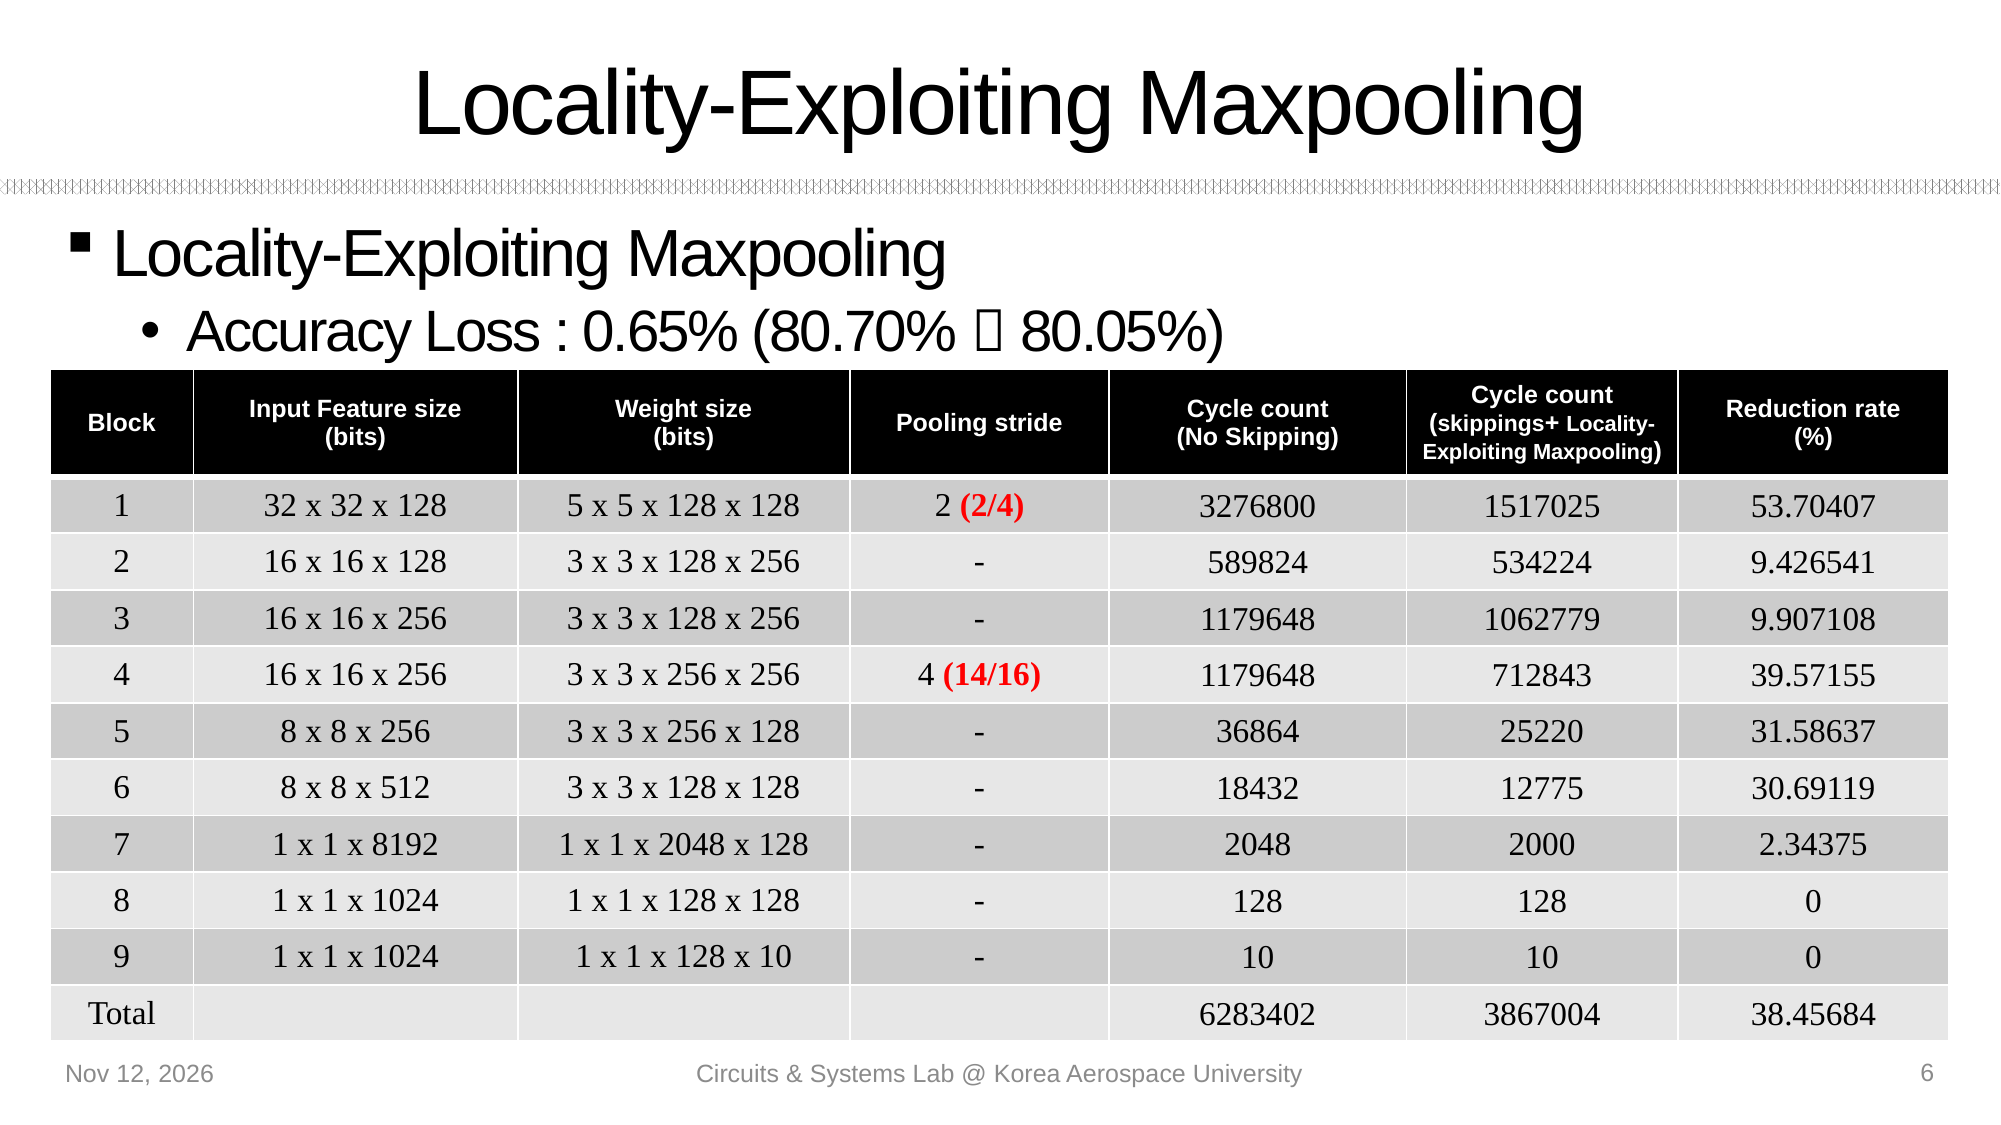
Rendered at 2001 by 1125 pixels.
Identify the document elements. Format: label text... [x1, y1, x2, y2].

table_cell 6283402 [1110, 986, 1406, 1040]
table_cell 1 [51, 480, 193, 532]
table_header Input Feature size (bits) [194, 370, 517, 474]
table_cell 1179648 [1110, 647, 1406, 702]
table_cell - [851, 816, 1108, 871]
footer Circuits & Systems Lab @ Korea Aerospace University [662, 1042, 1338, 1103]
table_cell 3276800 [1110, 480, 1406, 532]
table_cell 9.426541 [1679, 534, 1948, 589]
table_cell - [851, 591, 1108, 645]
table_cell 53.70407 [1679, 480, 1948, 532]
table_cell 1 x 1 x 1024 [194, 929, 517, 984]
table_cell 2048 [1110, 816, 1406, 871]
table_cell 16 x 16 x 128 [194, 534, 517, 589]
table_cell 7 [51, 816, 193, 871]
table_cell 1 x 1 x 2048 x 128 [519, 816, 849, 871]
table_cell 1517025 [1407, 480, 1677, 532]
table_cell 2 [51, 534, 193, 589]
table_cell 4 [51, 647, 193, 702]
table_cell 0 [1679, 873, 1948, 928]
table_cell 534224 [1407, 534, 1677, 589]
title Locality-Exploiting Maxpooling [50, 32, 1950, 163]
table_cell 1062779 [1407, 591, 1677, 645]
table_cell 3 [51, 591, 193, 645]
table_cell 712843 [1407, 647, 1677, 702]
table_cell - [851, 929, 1108, 984]
table_cell 3 x 3 x 256 x 128 [519, 704, 849, 758]
table_header Pooling stride [851, 370, 1108, 474]
table_cell 2 (2/4) [851, 480, 1108, 532]
table_cell 1 x 1 x 128 x 128 [519, 873, 849, 928]
table_cell 9.907108 [1679, 591, 1948, 645]
table_cell 8 x 8 x 256 [194, 704, 517, 758]
table_cell 36864 [1110, 704, 1406, 758]
table_cell 31.58637 [1679, 704, 1948, 758]
table_header Cycle count (skippings+ Locality-Exploiting Maxpooling) [1407, 370, 1677, 474]
table_cell 5 [51, 704, 193, 758]
table_cell 1179648 [1110, 591, 1406, 645]
table_cell 128 [1407, 873, 1677, 928]
table_cell 30.69119 [1679, 760, 1948, 815]
table_header Cycle count (No Skipping) [1110, 370, 1406, 474]
table_cell 3 x 3 x 128 x 256 [519, 591, 849, 645]
table_cell 8 [51, 873, 193, 928]
table_cell 4 (14/16) [851, 647, 1108, 702]
table_cell 128 [1110, 873, 1406, 928]
table_cell 0 [1679, 929, 1948, 984]
table_cell 589824 [1110, 534, 1406, 589]
table_cell 5 x 5 x 128 x 128 [519, 480, 849, 532]
table_cell 1 x 1 x 128 x 10 [519, 929, 849, 984]
table_cell 2000 [1407, 816, 1677, 871]
table_cell 3 x 3 x 128 x 256 [519, 534, 849, 589]
table_cell [519, 986, 849, 1040]
table_cell 3 x 3 x 256 x 256 [519, 647, 849, 702]
table_cell 32 x 32 x 128 [194, 480, 517, 532]
table_cell 18432 [1110, 760, 1406, 815]
table_cell 10 [1110, 929, 1406, 984]
table_cell 9 [51, 929, 193, 984]
table_cell 3867004 [1407, 986, 1677, 1040]
table_cell 39.57155 [1679, 647, 1948, 702]
table_cell 1 x 1 x 1024 [194, 873, 517, 928]
table_cell 2.34375 [1679, 816, 1948, 871]
table_cell 3 x 3 x 128 x 128 [519, 760, 849, 815]
table_cell 8 x 8 x 512 [194, 760, 517, 815]
table_cell 6 [51, 760, 193, 815]
table_header Block [51, 370, 193, 474]
slide_number 6 [1493, 1042, 1950, 1102]
table_cell [194, 986, 517, 1040]
table_header Reduction rate (%) [1679, 370, 1948, 474]
table_cell - [851, 873, 1108, 928]
table_header Weight size (bits) [519, 370, 849, 474]
table_cell - [851, 760, 1108, 815]
table_cell Total [51, 986, 193, 1040]
table_cell 16 x 16 x 256 [194, 647, 517, 702]
table_cell - [851, 534, 1108, 589]
table_cell 12775 [1407, 760, 1677, 815]
table_cell 16 x 16 x 256 [194, 591, 517, 645]
table_cell [851, 986, 1108, 1040]
list Locality-Exploiting Maxpooling Accuracy Loss : 0.65% (80.70%  80.05%) [50, 211, 1950, 368]
table_cell 25220 [1407, 704, 1677, 758]
table_cell - [851, 704, 1108, 758]
table_cell 1 x 1 x 8192 [194, 816, 517, 871]
table_cell 10 [1407, 929, 1677, 984]
table_cell 38.45684 [1679, 986, 1948, 1040]
slide_number 23-Jul-21 [50, 1042, 500, 1103]
